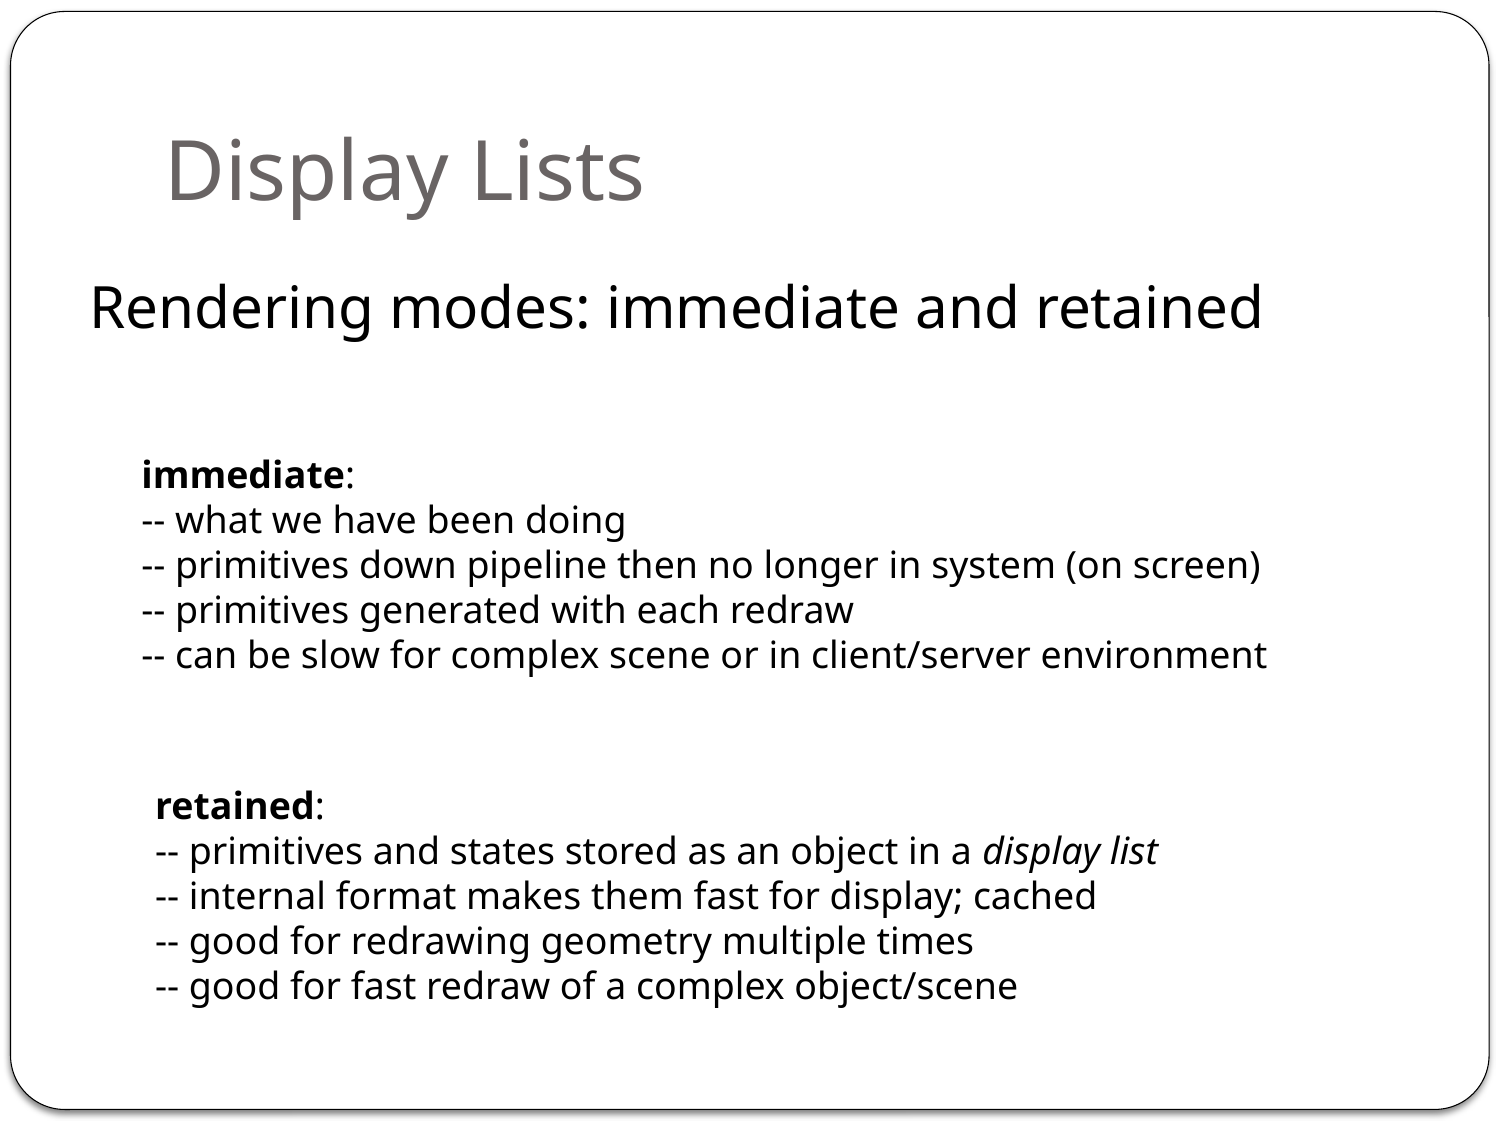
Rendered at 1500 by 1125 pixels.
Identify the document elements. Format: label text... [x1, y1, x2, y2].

text_box retained: -- primitives and states stored as an object in a display list -- internal format makes them fast for display; cached -- good for redrawing geometry multiple times -- good for fast redraw of a complex object/scene [140, 774, 1174, 1015]
title Display Lists [150, 45, 1425, 233]
list Rendering modes: immediate and retained [75, 262, 1425, 375]
text_box immediate: -- what we have been doing -- primitives down pipeline then no longer in system (on screen) -- primitives generated with each redraw -- can be slow for complex scene or in client/server environment [126, 443, 1284, 684]
